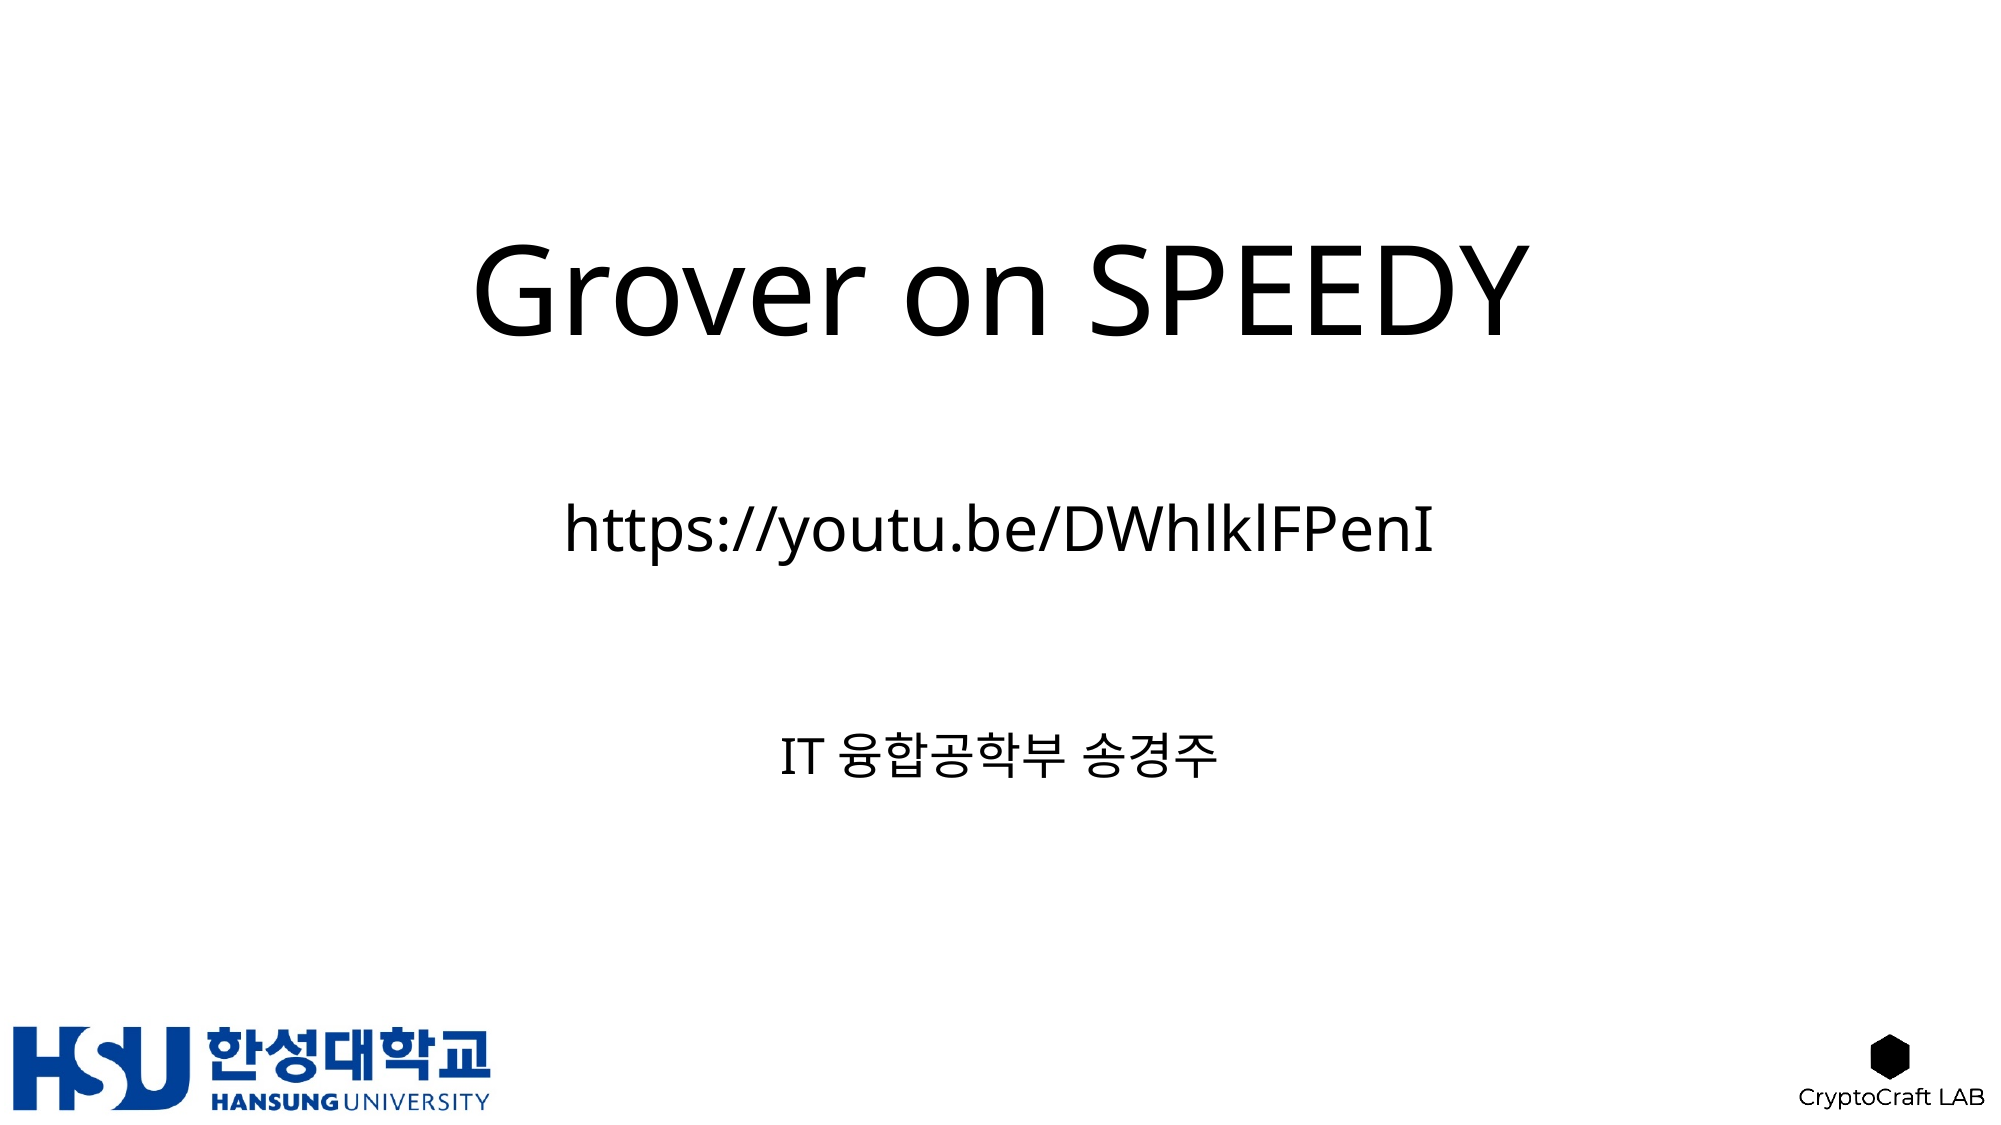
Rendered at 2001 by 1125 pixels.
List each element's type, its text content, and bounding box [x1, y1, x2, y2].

subtitle IT융합공학부 송경주 [0, 622, 2000, 895]
title Grover on SPEEDY https://youtu.be/DWhlklFPenI [0, 200, 2000, 593]
picture [1784, 1019, 2000, 1125]
picture [4, 1016, 501, 1122]
